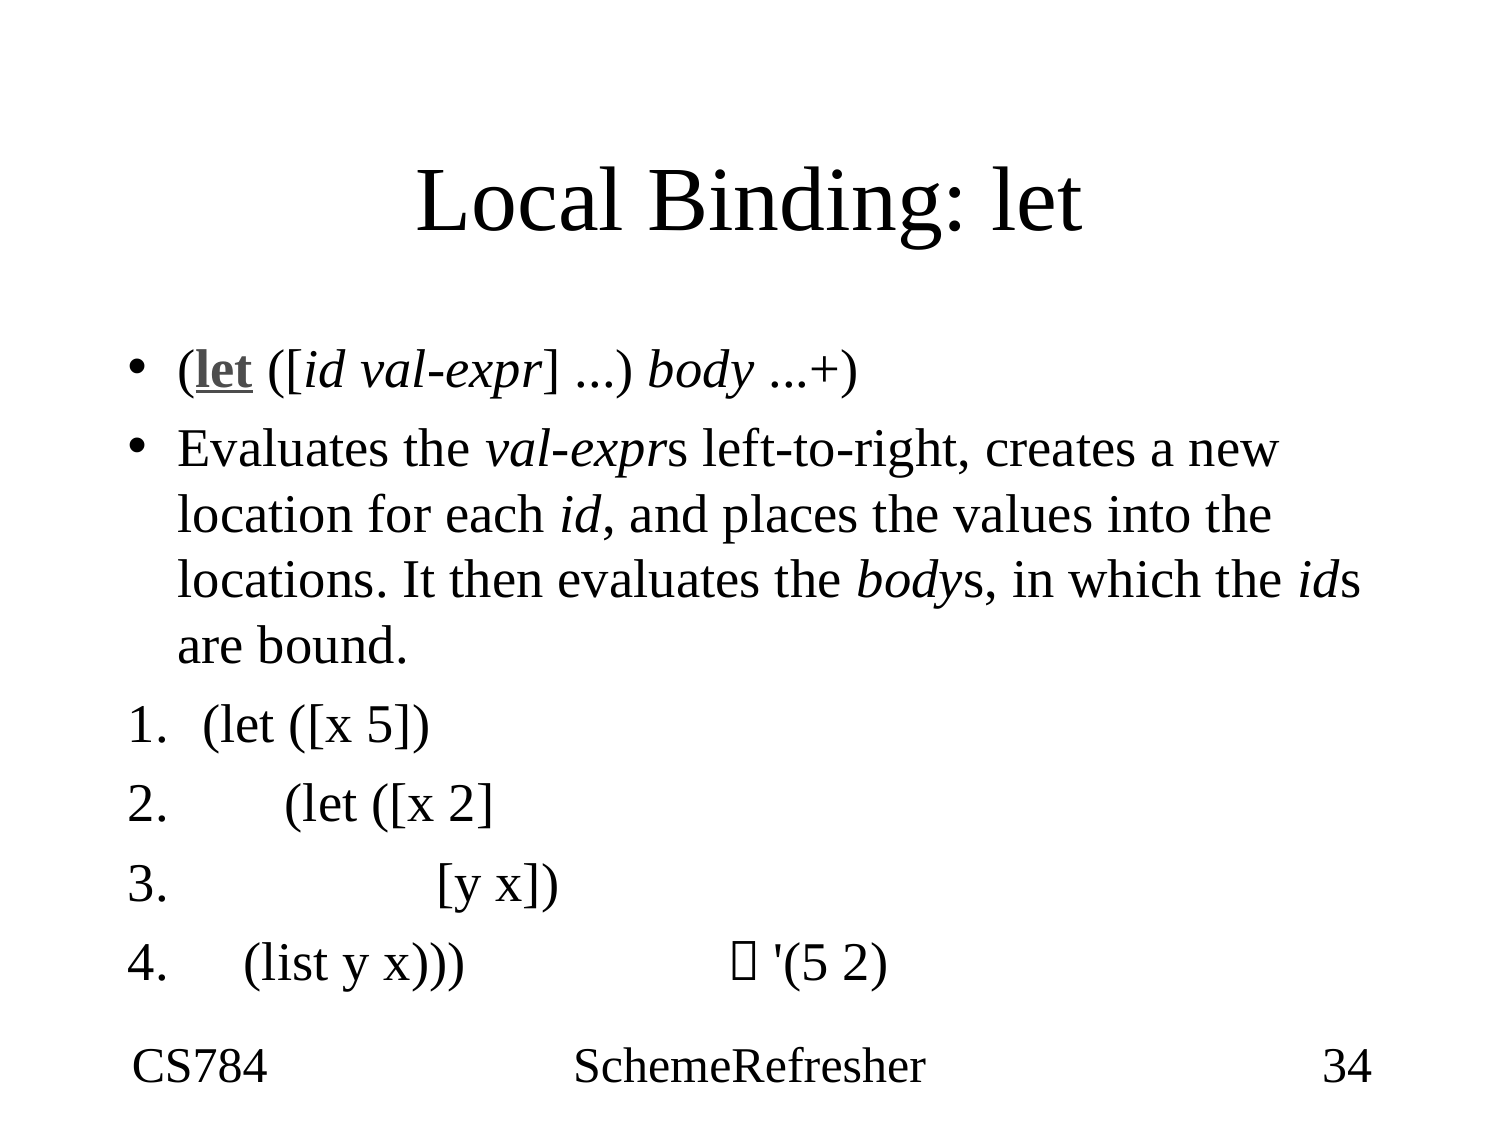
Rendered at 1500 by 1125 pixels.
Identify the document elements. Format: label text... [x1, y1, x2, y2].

list (let ([id val-expr] ...) body ...+) Evaluates the val-exprs left-to-right, creates a new location for each id, and places the values into the locations. It then evaluates the bodys, in which the ids are bound. (let ([x 5]) (let ([x 2] [y x]) (list y x)))  '(5 2) [112, 324, 1388, 1000]
footer SchemeRefresher [512, 1024, 988, 1101]
slide_number CS784 [112, 994, 288, 1125]
title Local Binding: let [112, 99, 1388, 288]
slide_number 34 [1074, 1024, 1388, 1101]
